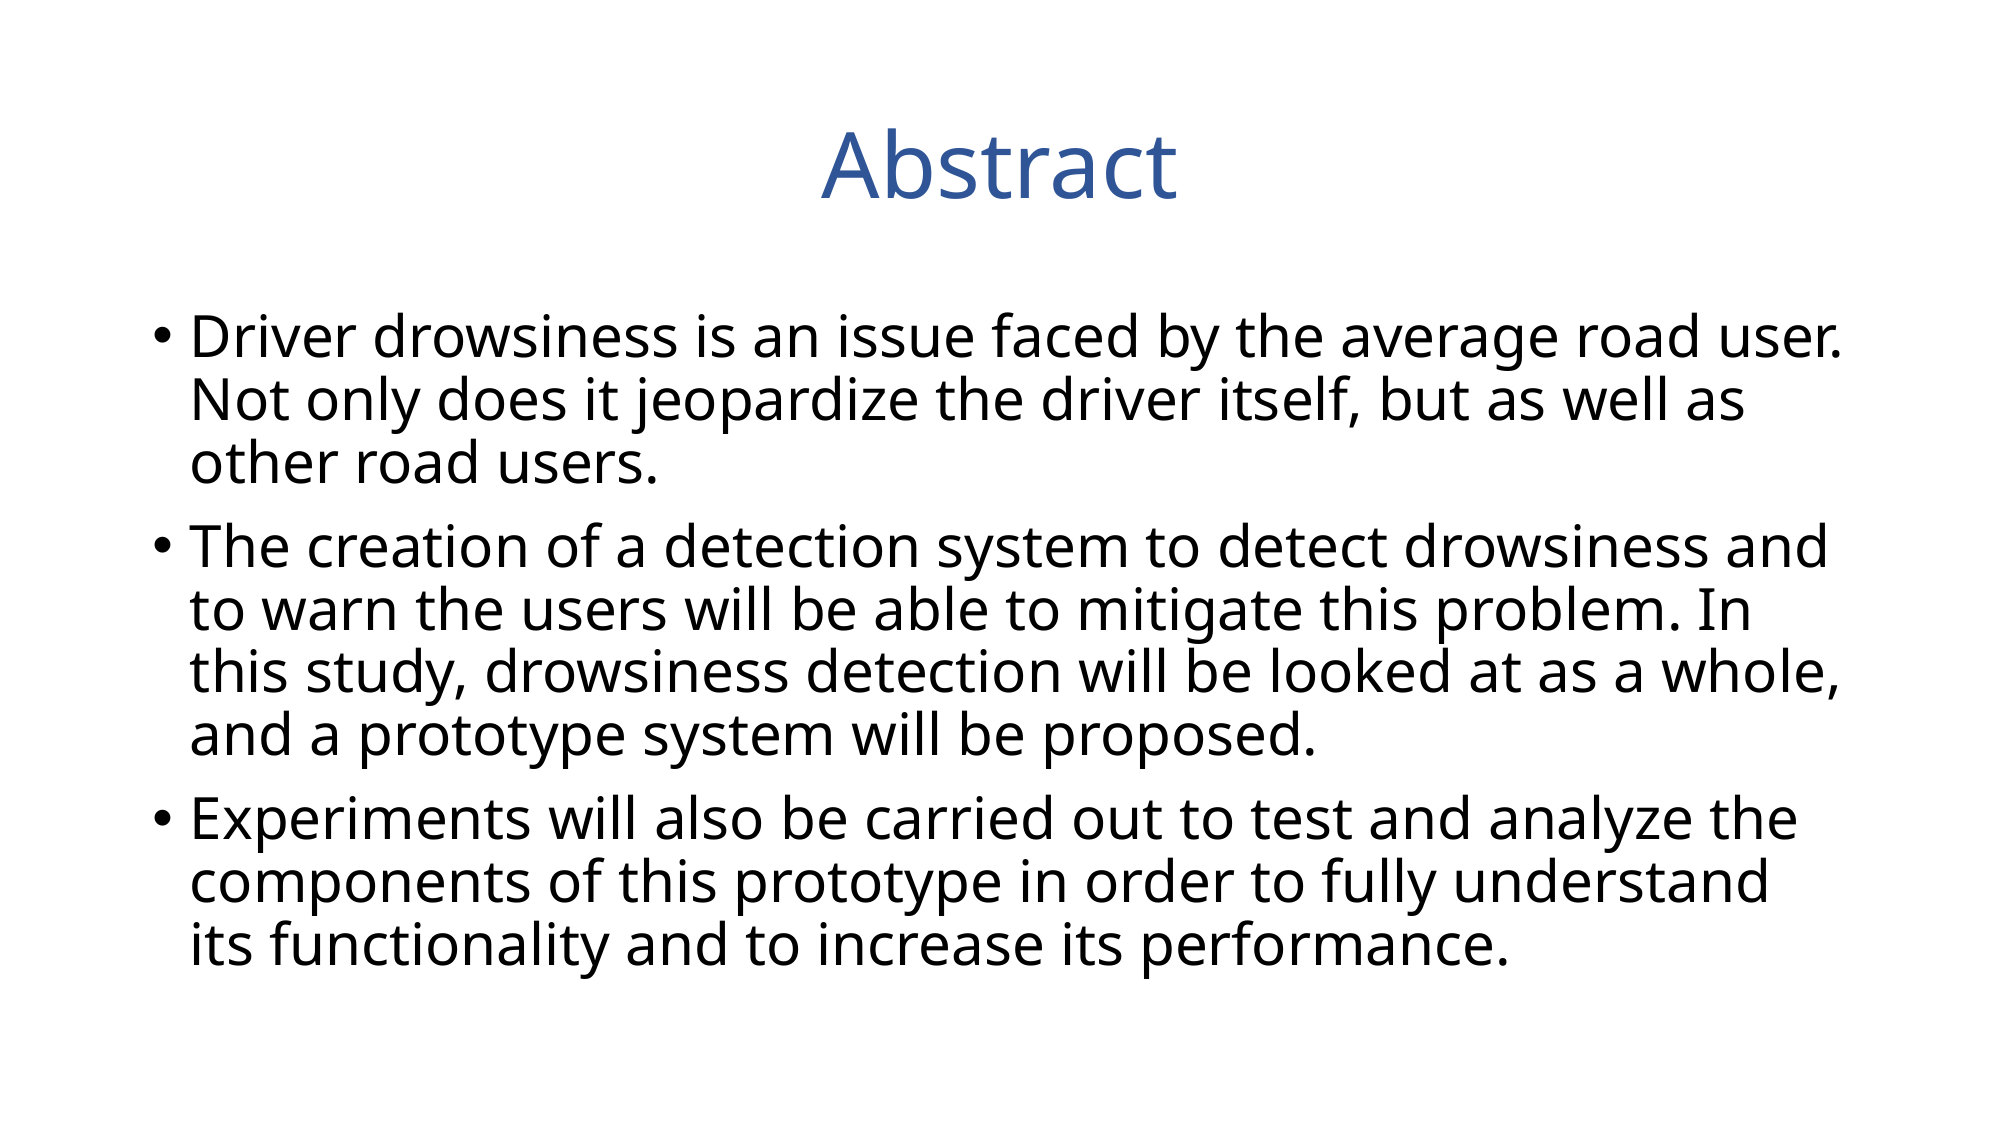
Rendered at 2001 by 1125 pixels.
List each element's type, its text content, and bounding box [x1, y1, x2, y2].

list Driver drowsiness is an issue faced by the average road user. Not only does it jeopardize the driver itself, but as well as other road users. The creation of a detection system to detect drowsiness and to warn the users will be able to mitigate this problem. In this study, drowsiness detection will be looked at as a whole, and a prototype system will be proposed. Experiments will also be carried out to test and analyze the components of this prototype in order to fully understand its functionality and to increase its performance. [137, 299, 1863, 1014]
title Abstract [137, 59, 1863, 278]
